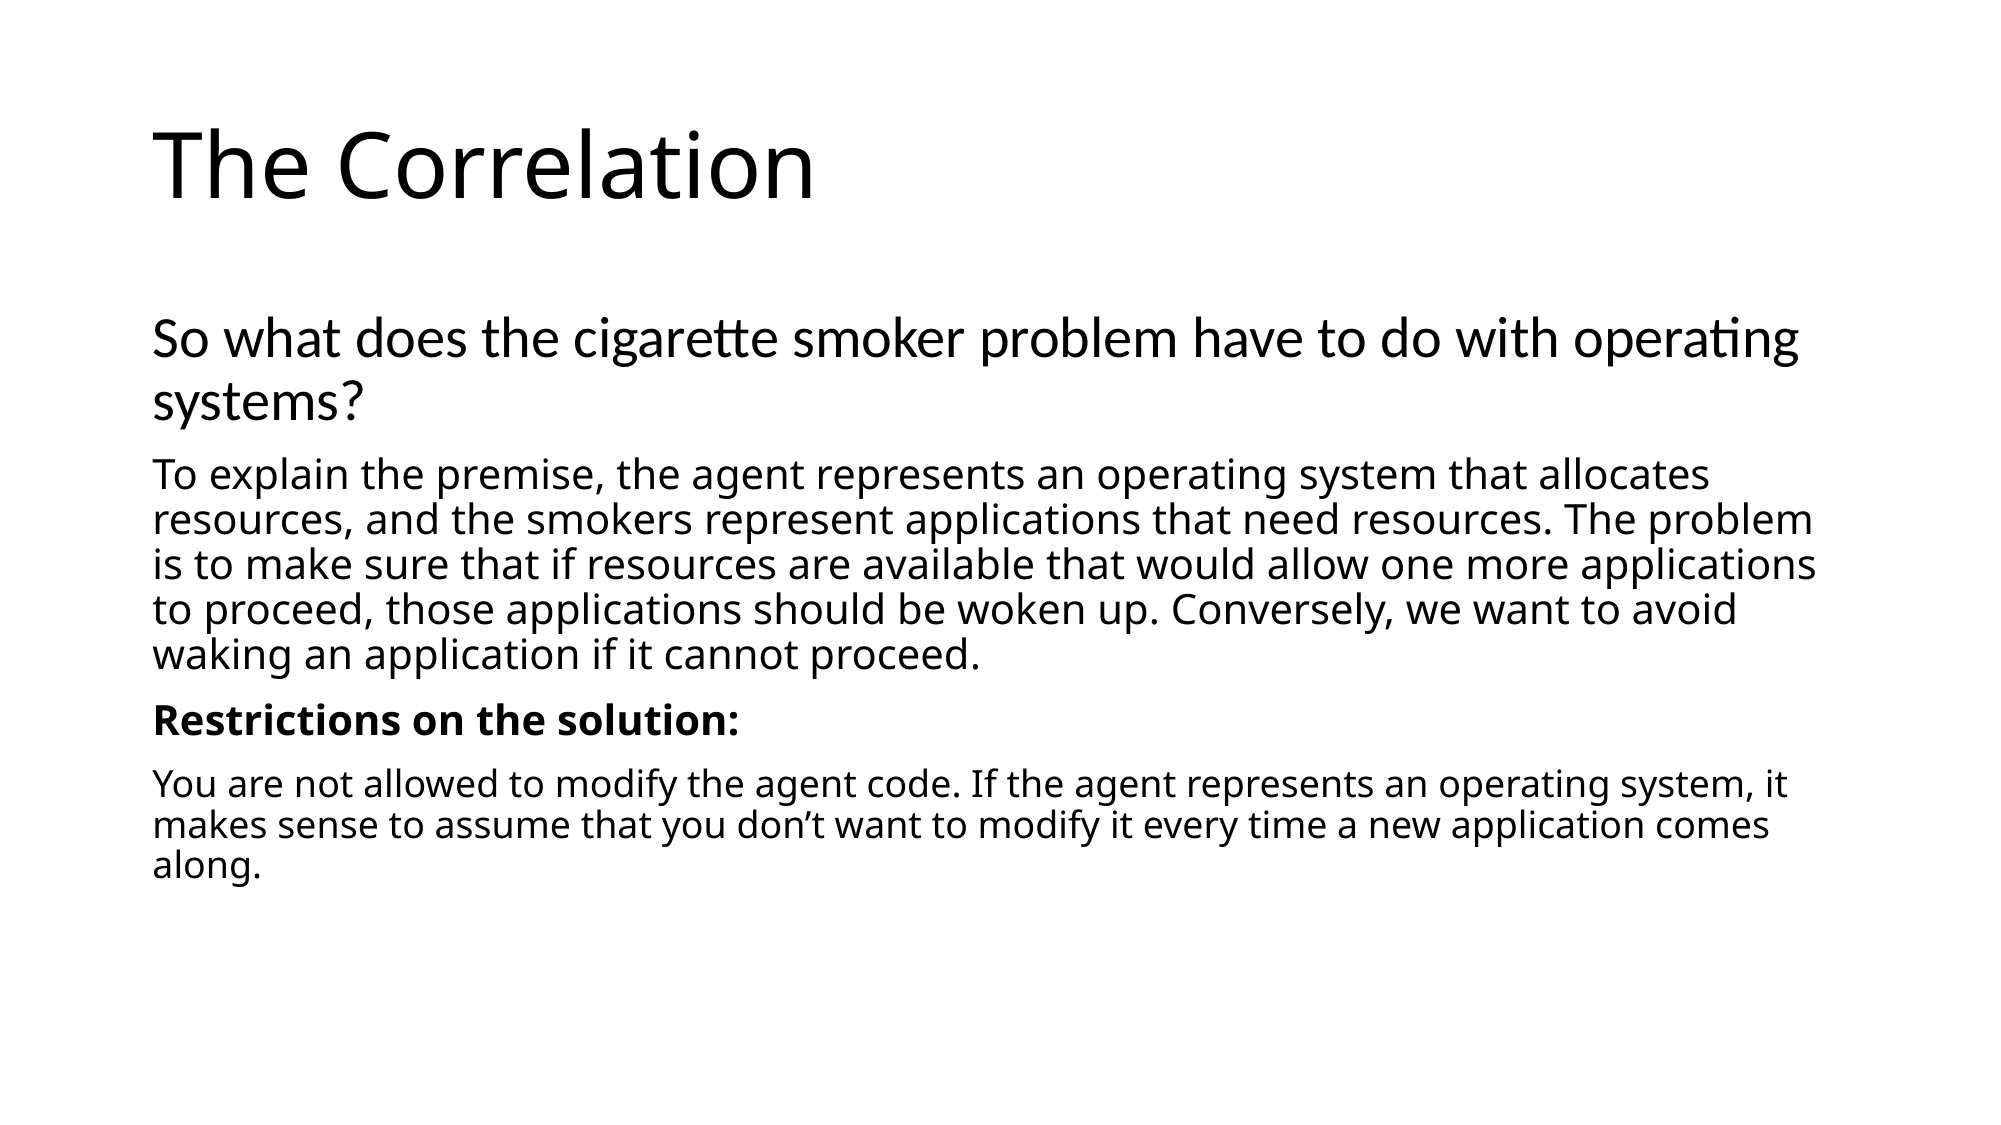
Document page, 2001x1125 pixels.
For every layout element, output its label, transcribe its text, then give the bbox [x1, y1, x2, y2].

list So what does the cigarette smoker problem have to do with operating systems? To explain the premise, the agent represents an operating system that allocates resources, and the smokers represent applications that need resources. The problem is to make sure that if resources are available that would allow one more applications to proceed, those applications should be woken up. Conversely, we want to avoid waking an application if it cannot proceed. Restrictions on the solution: You are not allowed to modify the agent code. If the agent represents an operating system, it makes sense to assume that you don’t want to modify it every time a new application comes along. [137, 299, 1863, 1014]
title The Correlation [137, 59, 1863, 278]
